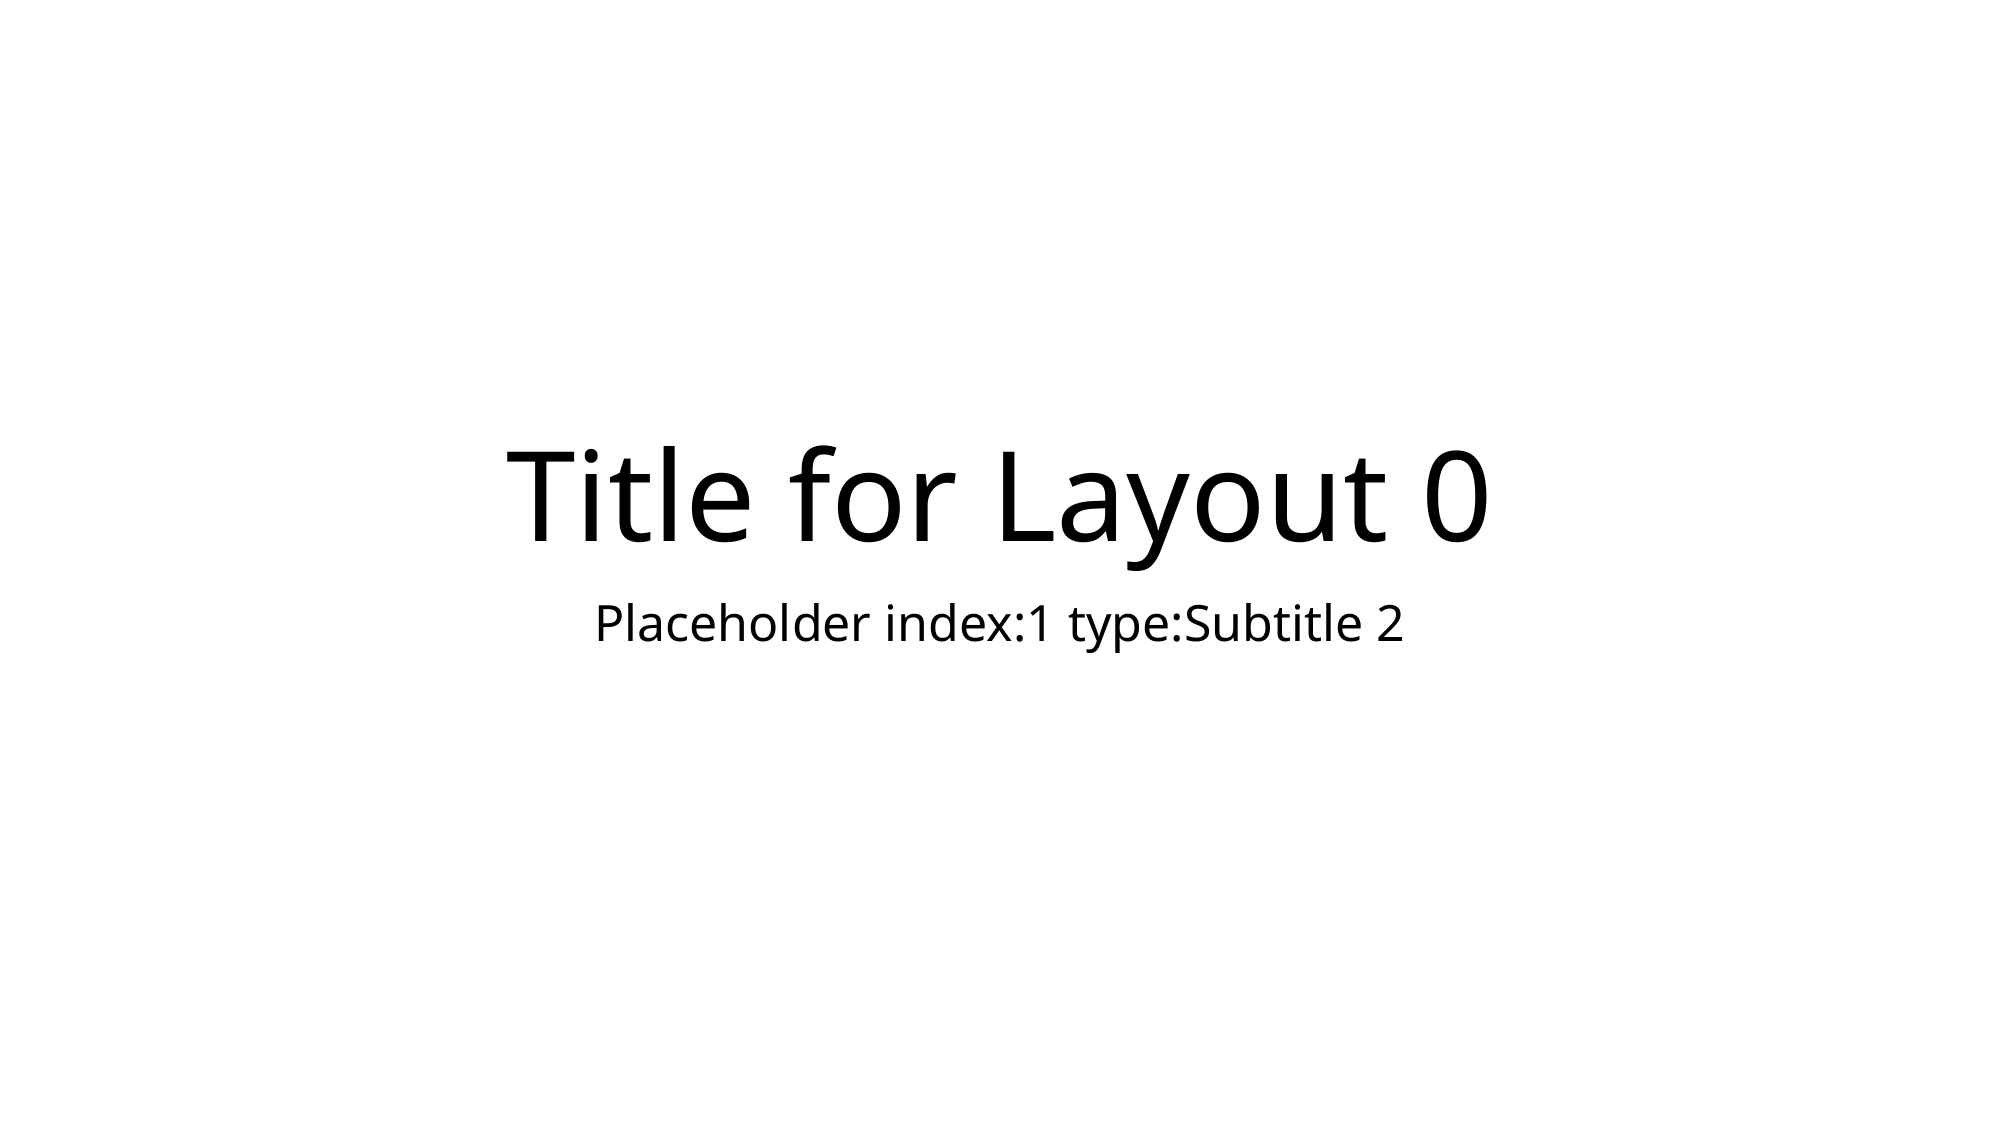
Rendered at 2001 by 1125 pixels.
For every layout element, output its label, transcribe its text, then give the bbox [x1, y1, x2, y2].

title Title for Layout 0 [249, 184, 1750, 576]
subtitle Placeholder index:1 type:Subtitle 2 [249, 590, 1750, 863]
